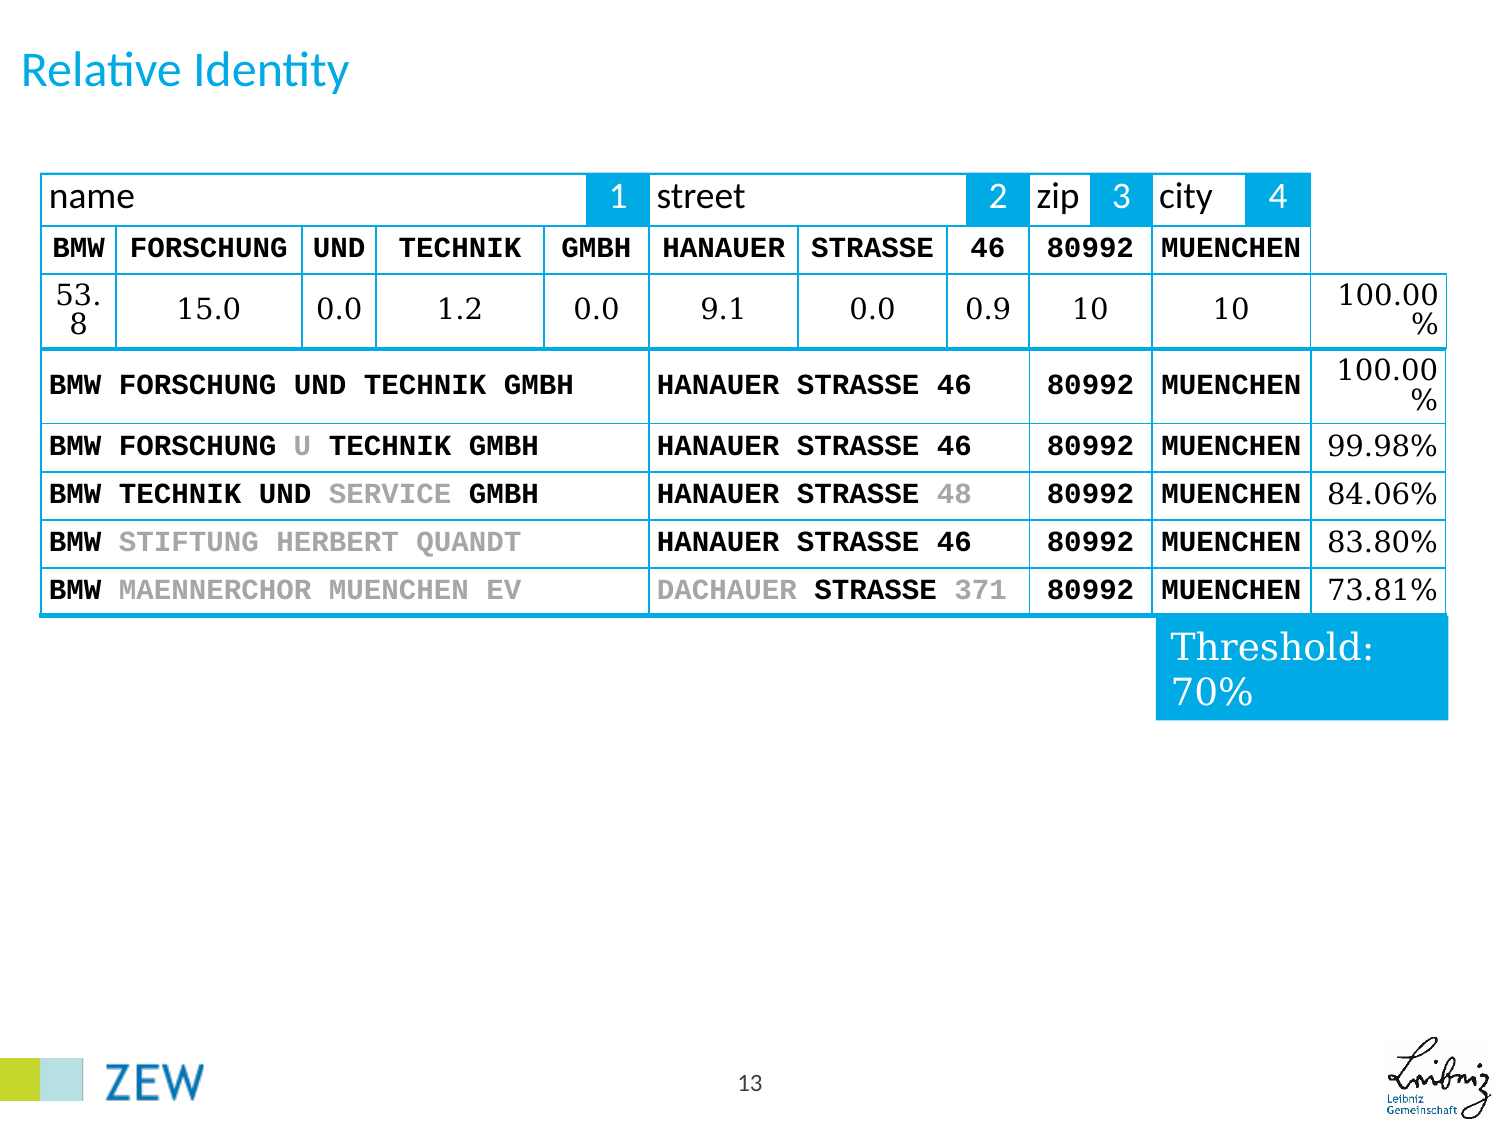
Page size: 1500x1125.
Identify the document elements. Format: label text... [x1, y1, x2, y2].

table_cell BMW STIFTUNG HERBERT QUANDT [42, 521, 648, 567]
table_cell HANAUER STRASSE 48 [650, 473, 1029, 519]
table_cell DACHAUER STRASSE 371 [650, 569, 1029, 613]
table_cell BMW MAENNERCHOR MUENCHEN EV [42, 569, 648, 613]
table_header MUENCHEN [1153, 351, 1310, 423]
table_header BMW FORSCHUNG UND TECHNIK GMBH [42, 351, 648, 423]
table_cell 80992 [1030, 424, 1151, 471]
table_cell 80992 [1030, 521, 1151, 567]
table_cell 83.80% [1312, 521, 1445, 567]
table_cell 84.06% [1312, 473, 1445, 519]
table_cell MUENCHEN [1153, 521, 1310, 567]
slide_number 13 [575, 1069, 925, 1094]
table_cell MUENCHEN [1153, 569, 1310, 613]
table_cell HANAUER STRASSE 46 [650, 424, 1029, 471]
table_cell BMW TECHNIK UND SERVICE GMBH [42, 473, 648, 519]
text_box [38, 615, 1449, 677]
table_header 80992 [1030, 351, 1151, 423]
table_header HANAUER STRASSE 46 [650, 351, 1029, 423]
picture [1387, 1037, 1492, 1119]
table_cell MUENCHEN [1153, 473, 1310, 519]
table_cell BMW FORSCHUNG U TECHNIK GMBH [42, 424, 648, 471]
title Relative Identity [5, 0, 1494, 173]
table_cell 99.98% [1312, 424, 1445, 471]
table_cell HANAUER STRASSE 46 [650, 521, 1029, 567]
table_cell 73.81% [1312, 569, 1445, 613]
table_cell 80992 [1030, 569, 1151, 613]
table_header 100.00% [1312, 351, 1445, 423]
table_cell 80992 [1030, 473, 1151, 519]
table_cell MUENCHEN [1153, 424, 1310, 471]
